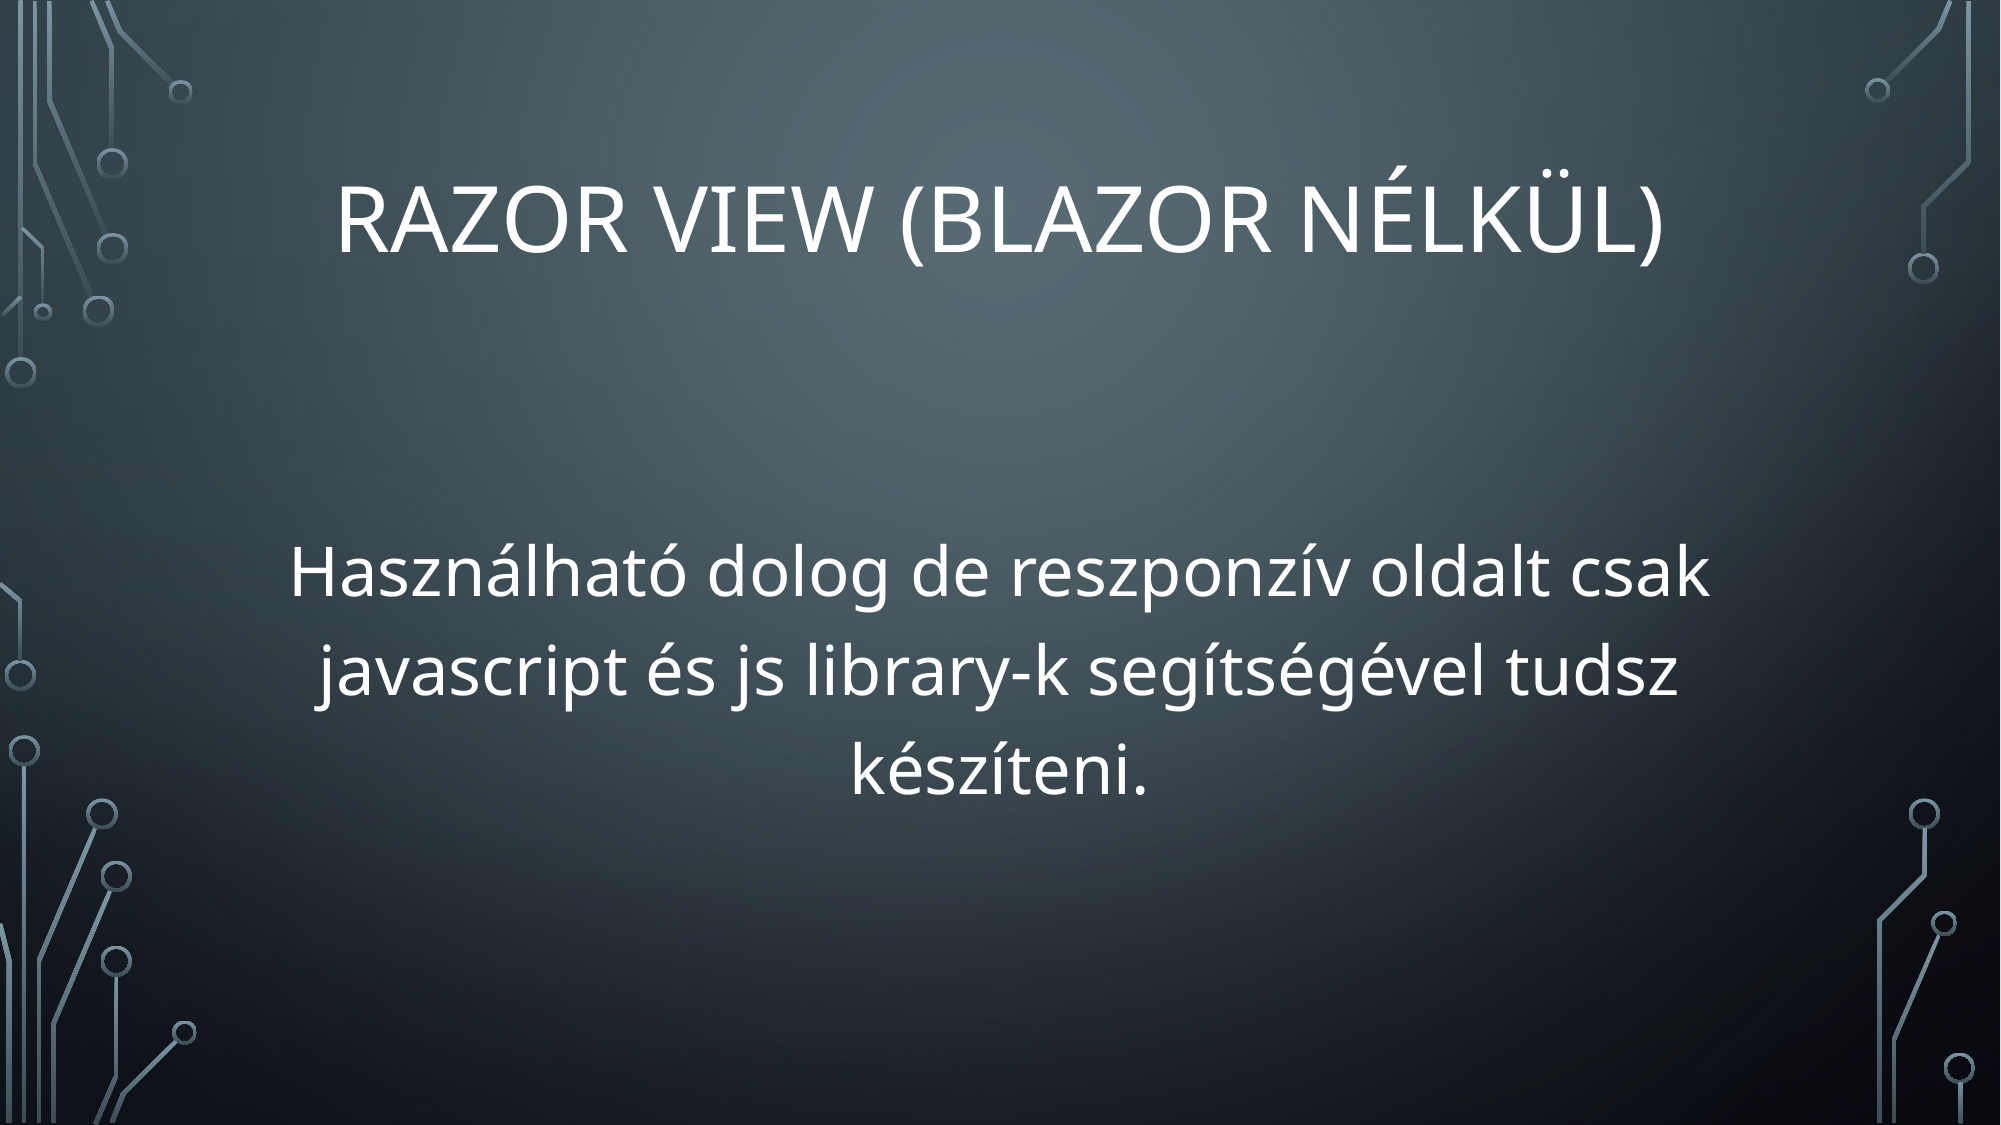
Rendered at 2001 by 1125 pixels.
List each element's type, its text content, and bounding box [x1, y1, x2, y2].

title Razor View (Blazor nélkül) [187, 101, 1813, 344]
list Használható dolog de reszponzív oldalt csak javascript és js library-k segítségével tudsz készíteni. [187, 369, 1813, 950]
